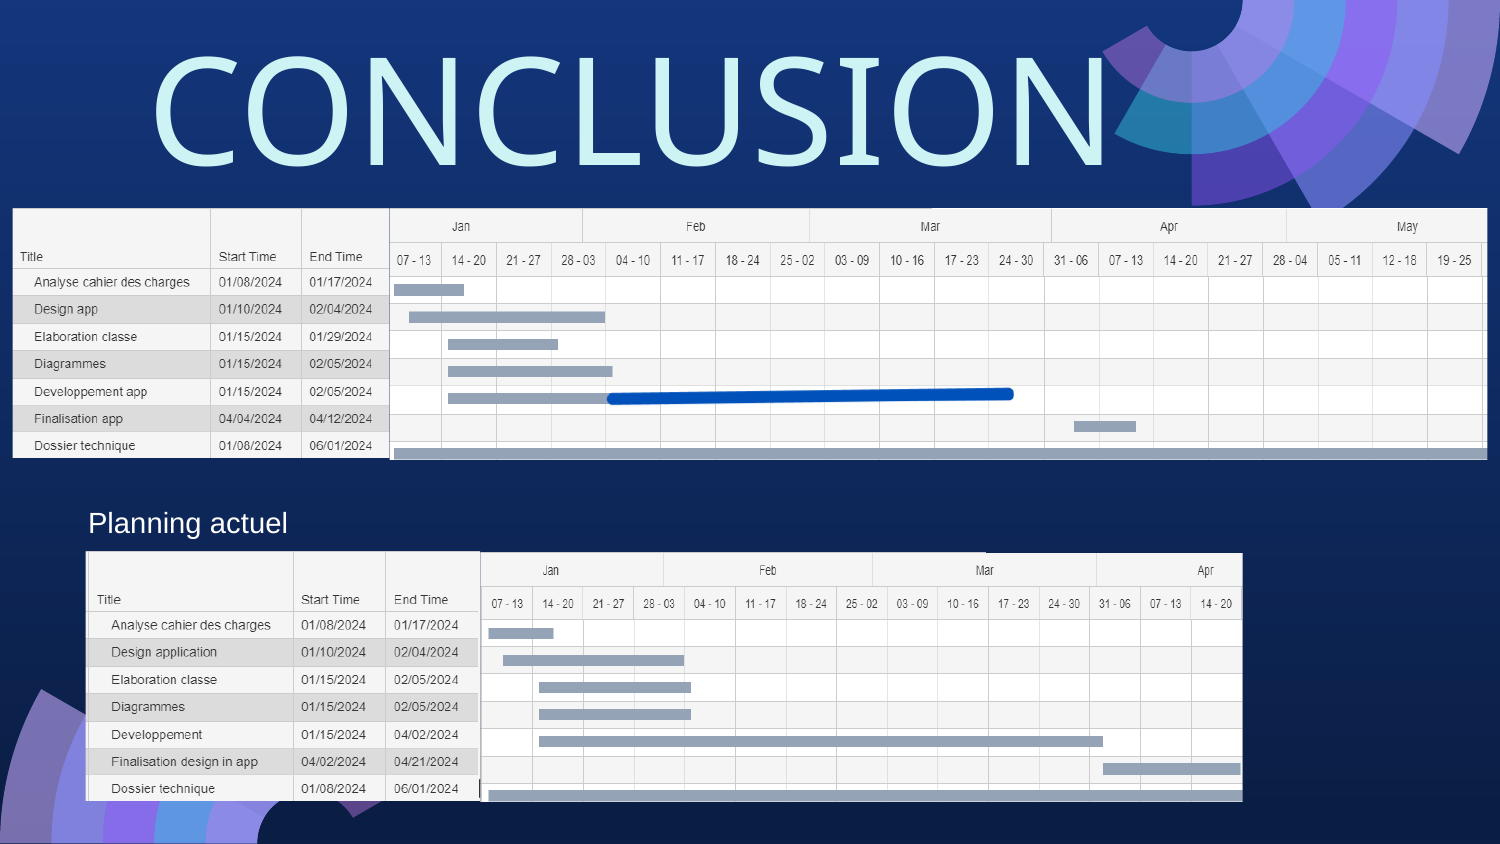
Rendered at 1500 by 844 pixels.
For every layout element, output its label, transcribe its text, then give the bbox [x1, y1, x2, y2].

title CONCLUSION [0, 0, 1264, 211]
picture [12, 208, 1488, 460]
picture [85, 551, 1243, 803]
text_box [1492, 343, 1500, 419]
text_box Planning actuel [73, 497, 1035, 547]
